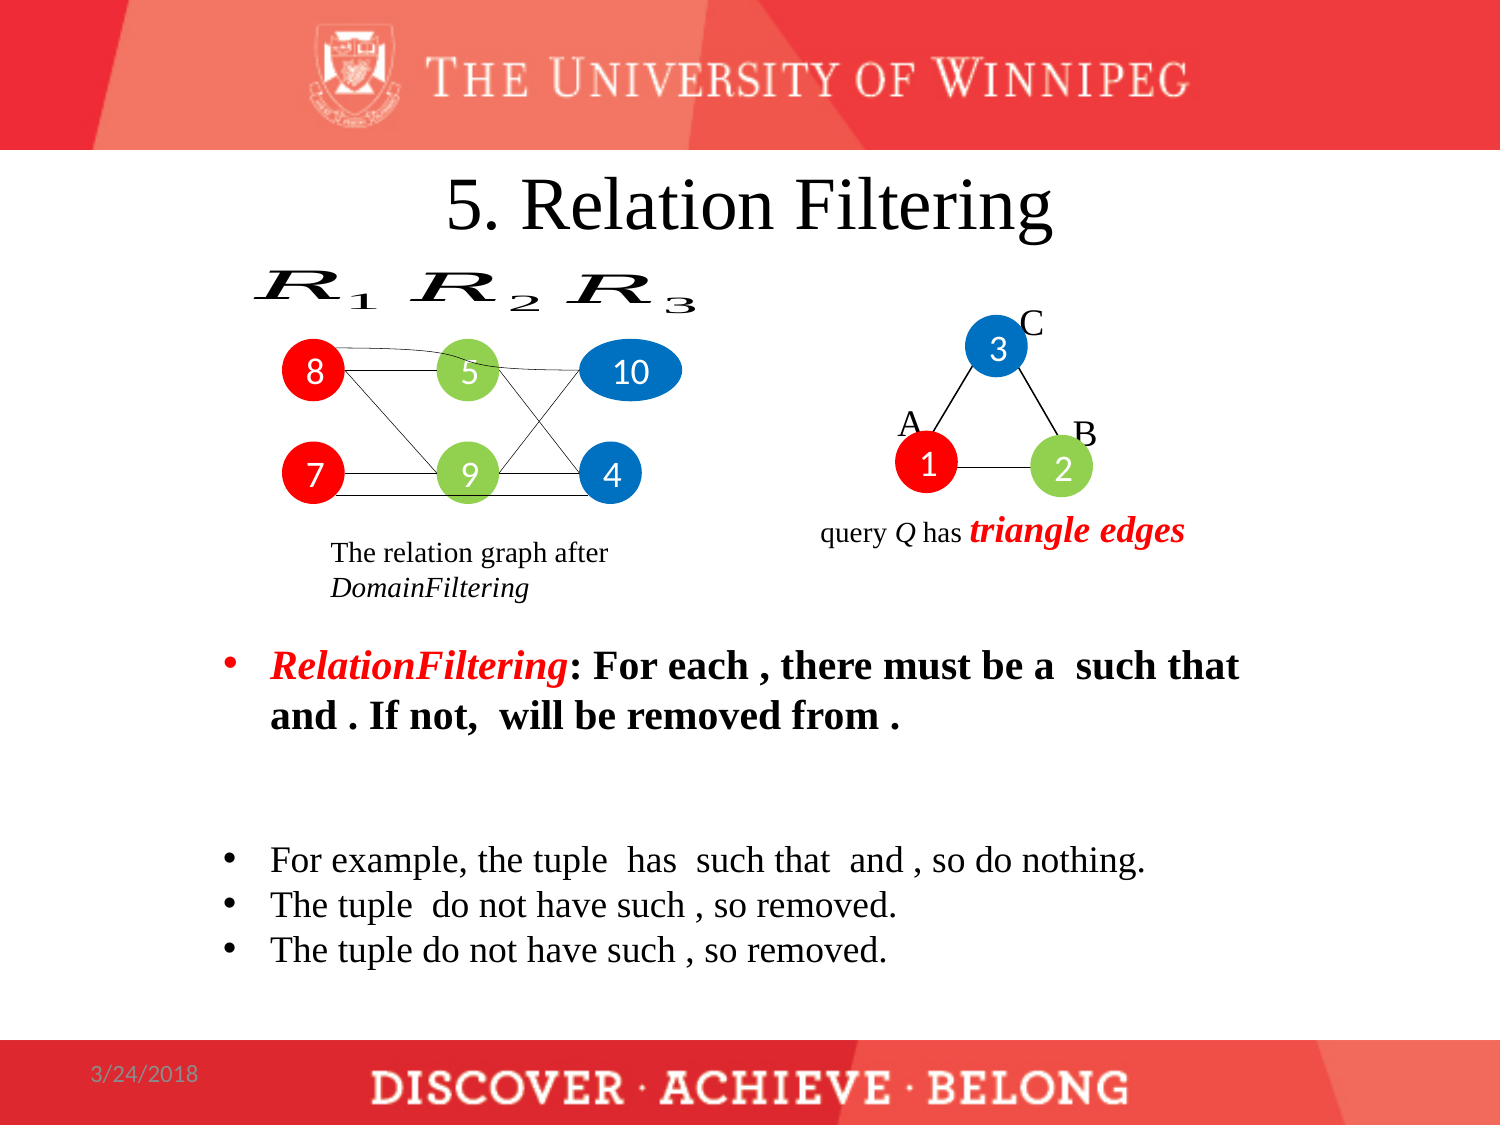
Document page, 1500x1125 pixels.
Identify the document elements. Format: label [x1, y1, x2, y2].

text_box [0, 0, 1500, 1125]
text_box [894, 268, 1165, 498]
text_box [247, 265, 697, 505]
